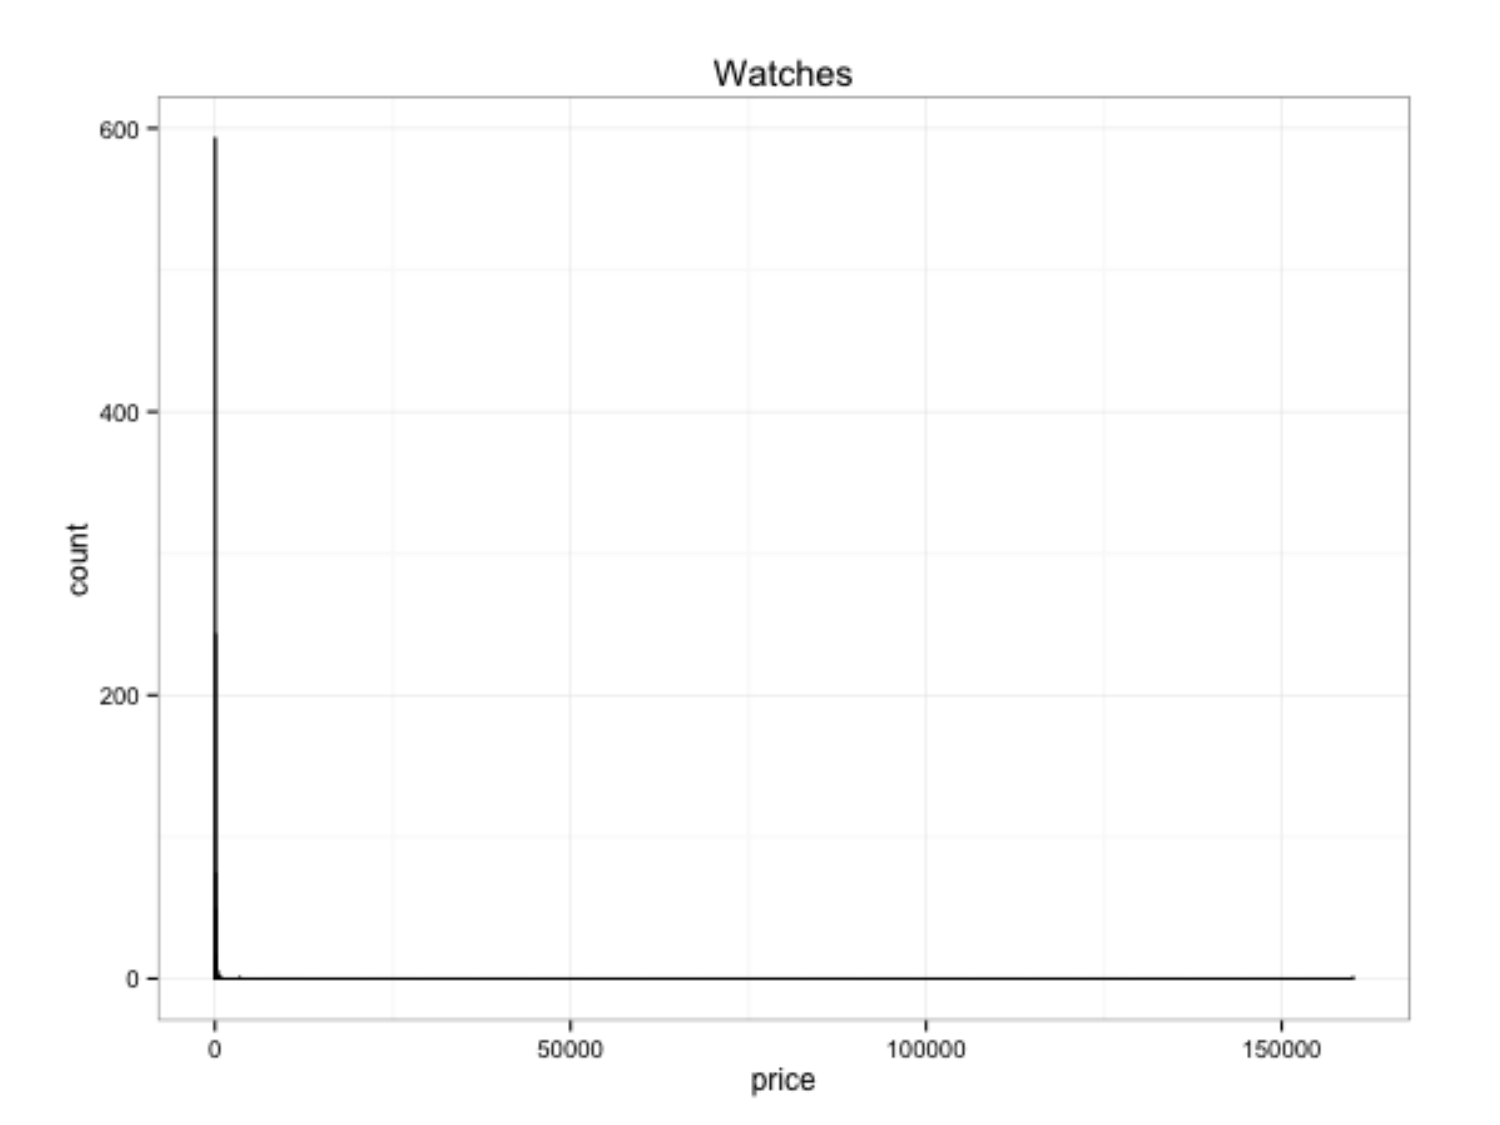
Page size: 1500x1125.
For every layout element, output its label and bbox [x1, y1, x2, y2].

text_box [31, 0, 1459, 1125]
